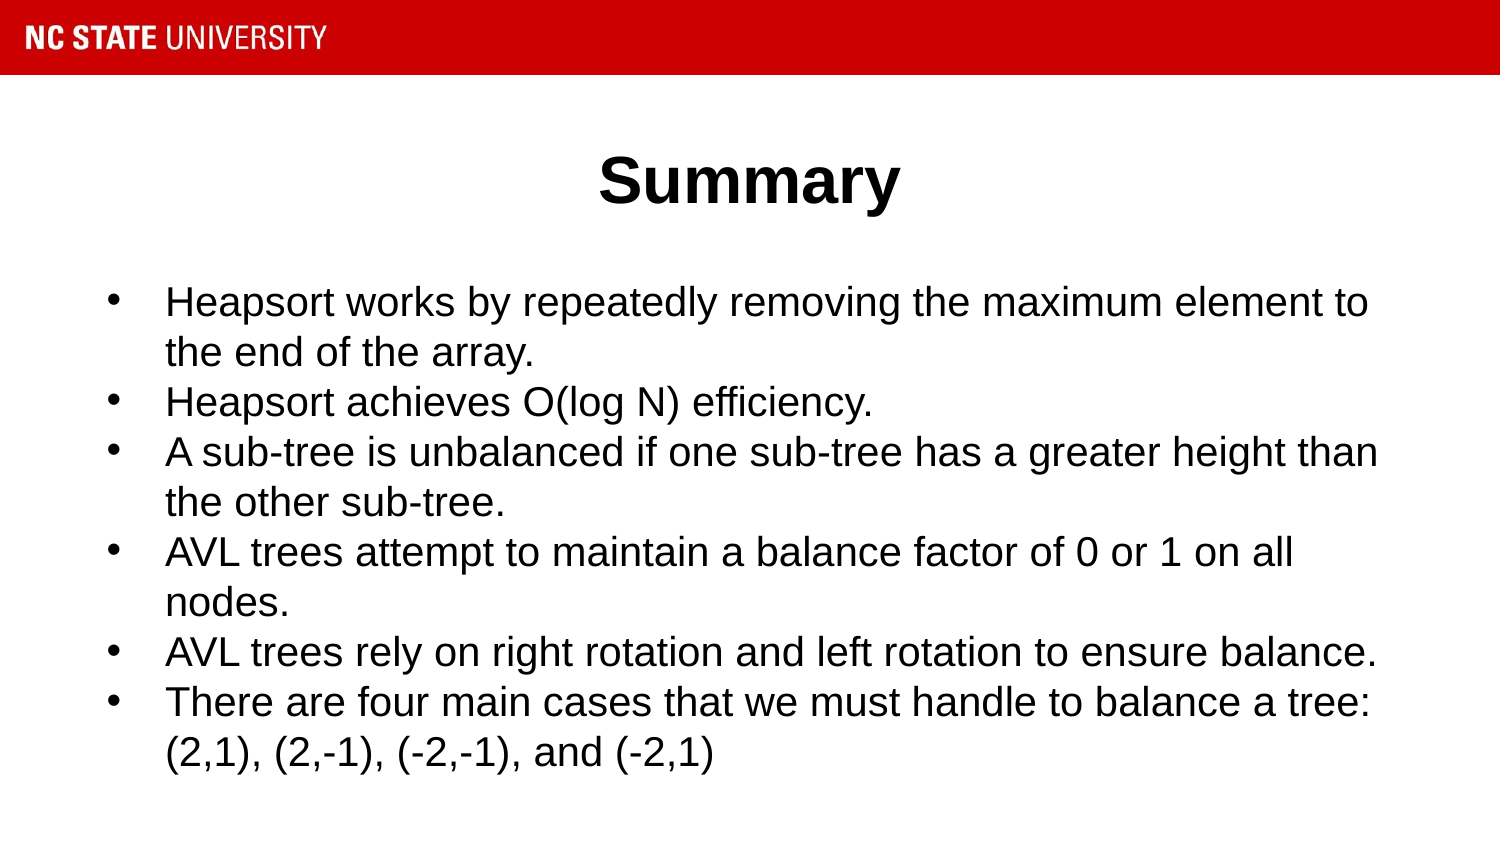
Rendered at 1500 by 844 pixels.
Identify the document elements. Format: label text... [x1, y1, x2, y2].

picture [0, 0, 1500, 75]
title Summary [75, 110, 1425, 243]
list Heapsort works by repeatedly removing the maximum element to the end of the array. Heapsort achieves O(log N) efficiency. A sub-tree is unbalanced if one sub-tree has a greater height than the other sub-tree. AVL trees attempt to maintain a balance factor of 0 or 1 on all nodes. AVL trees rely on right rotation and left rotation to ensure balance. There are four main cases that we must handle to balance a tree: (2,1), (2,-1), (-2,-1), and (-2,1) [75, 259, 1425, 642]
